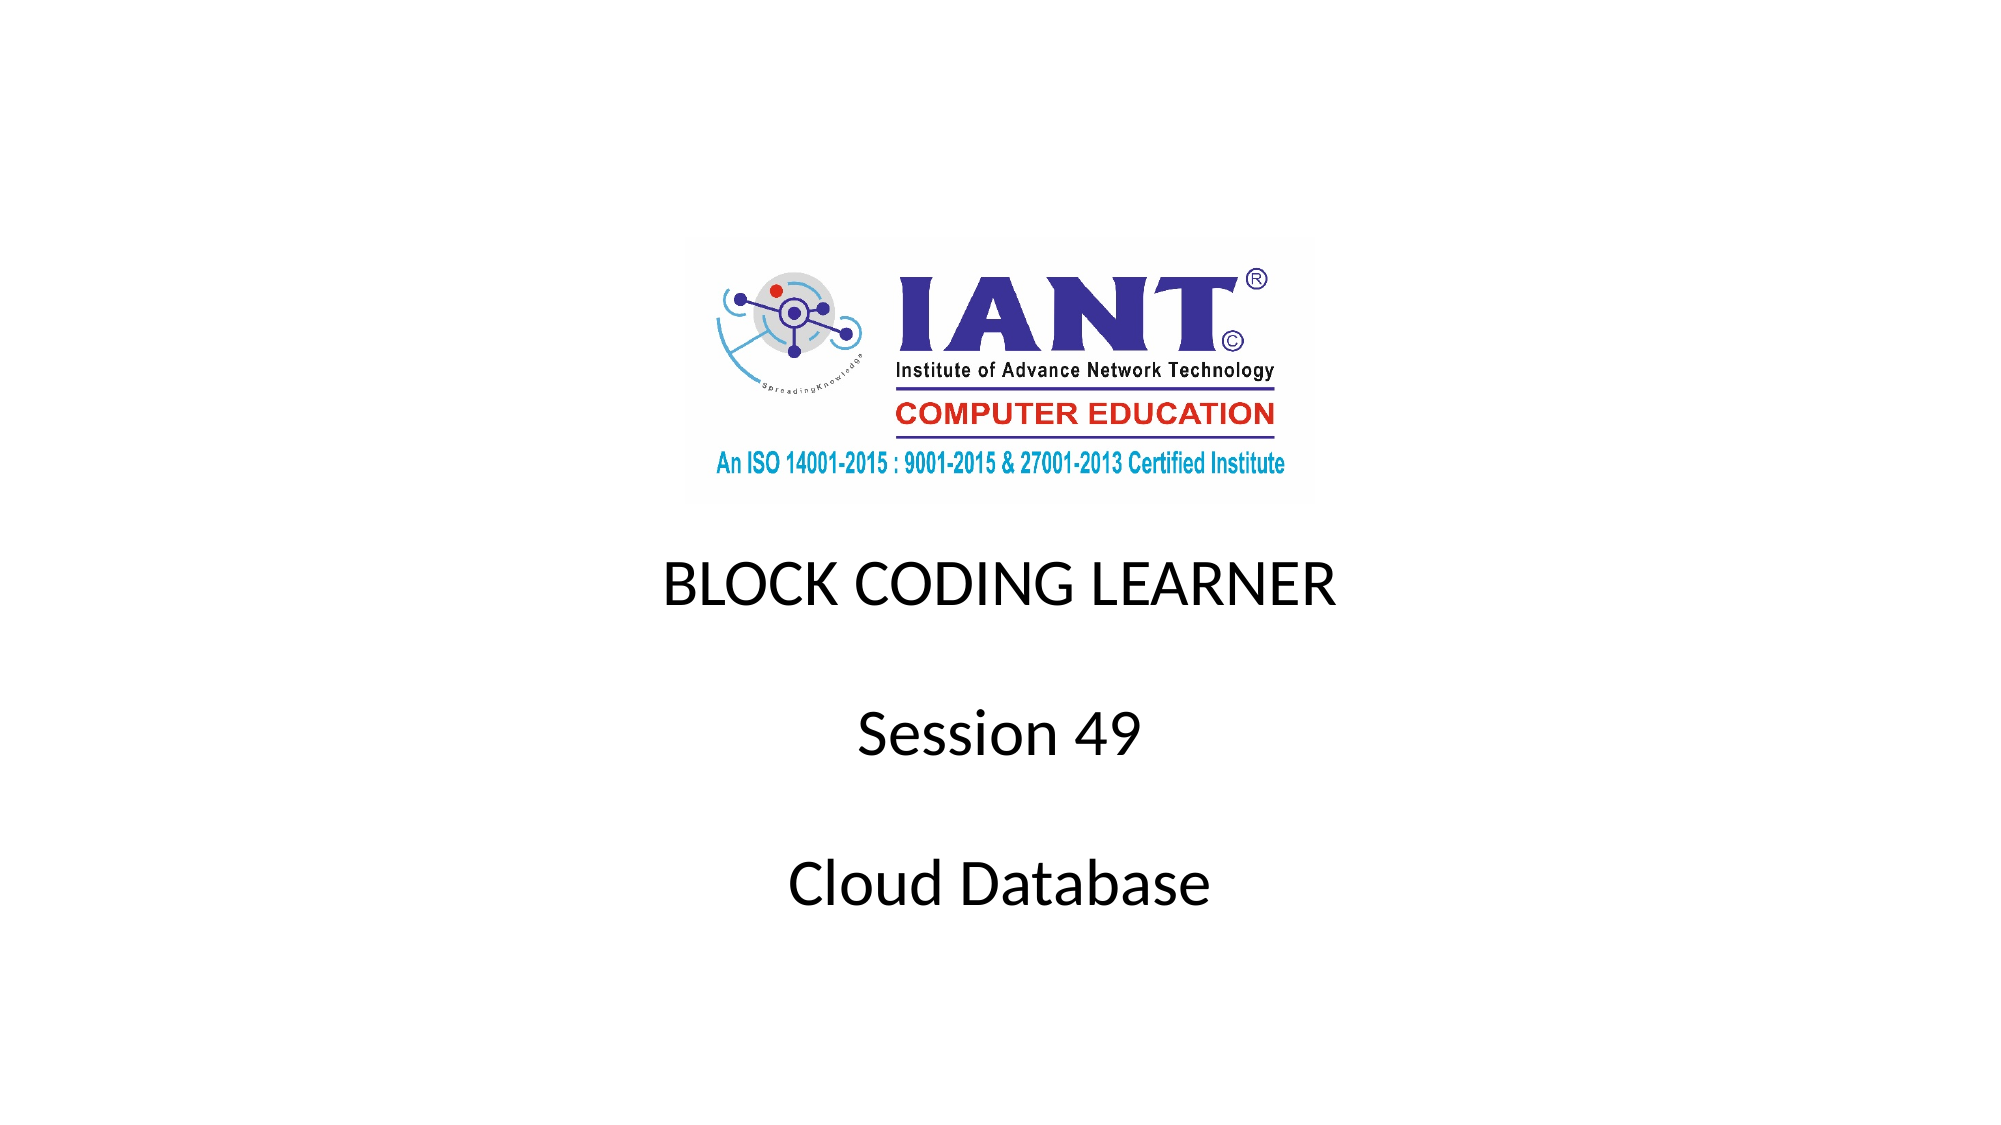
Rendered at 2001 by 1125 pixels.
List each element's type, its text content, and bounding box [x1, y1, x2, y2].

subtitle BLOCK CODING LEARNER [592, 539, 1408, 654]
text_box Cloud Database [592, 840, 1408, 955]
picture [685, 237, 1315, 504]
text_box Session 49 [592, 690, 1408, 804]
